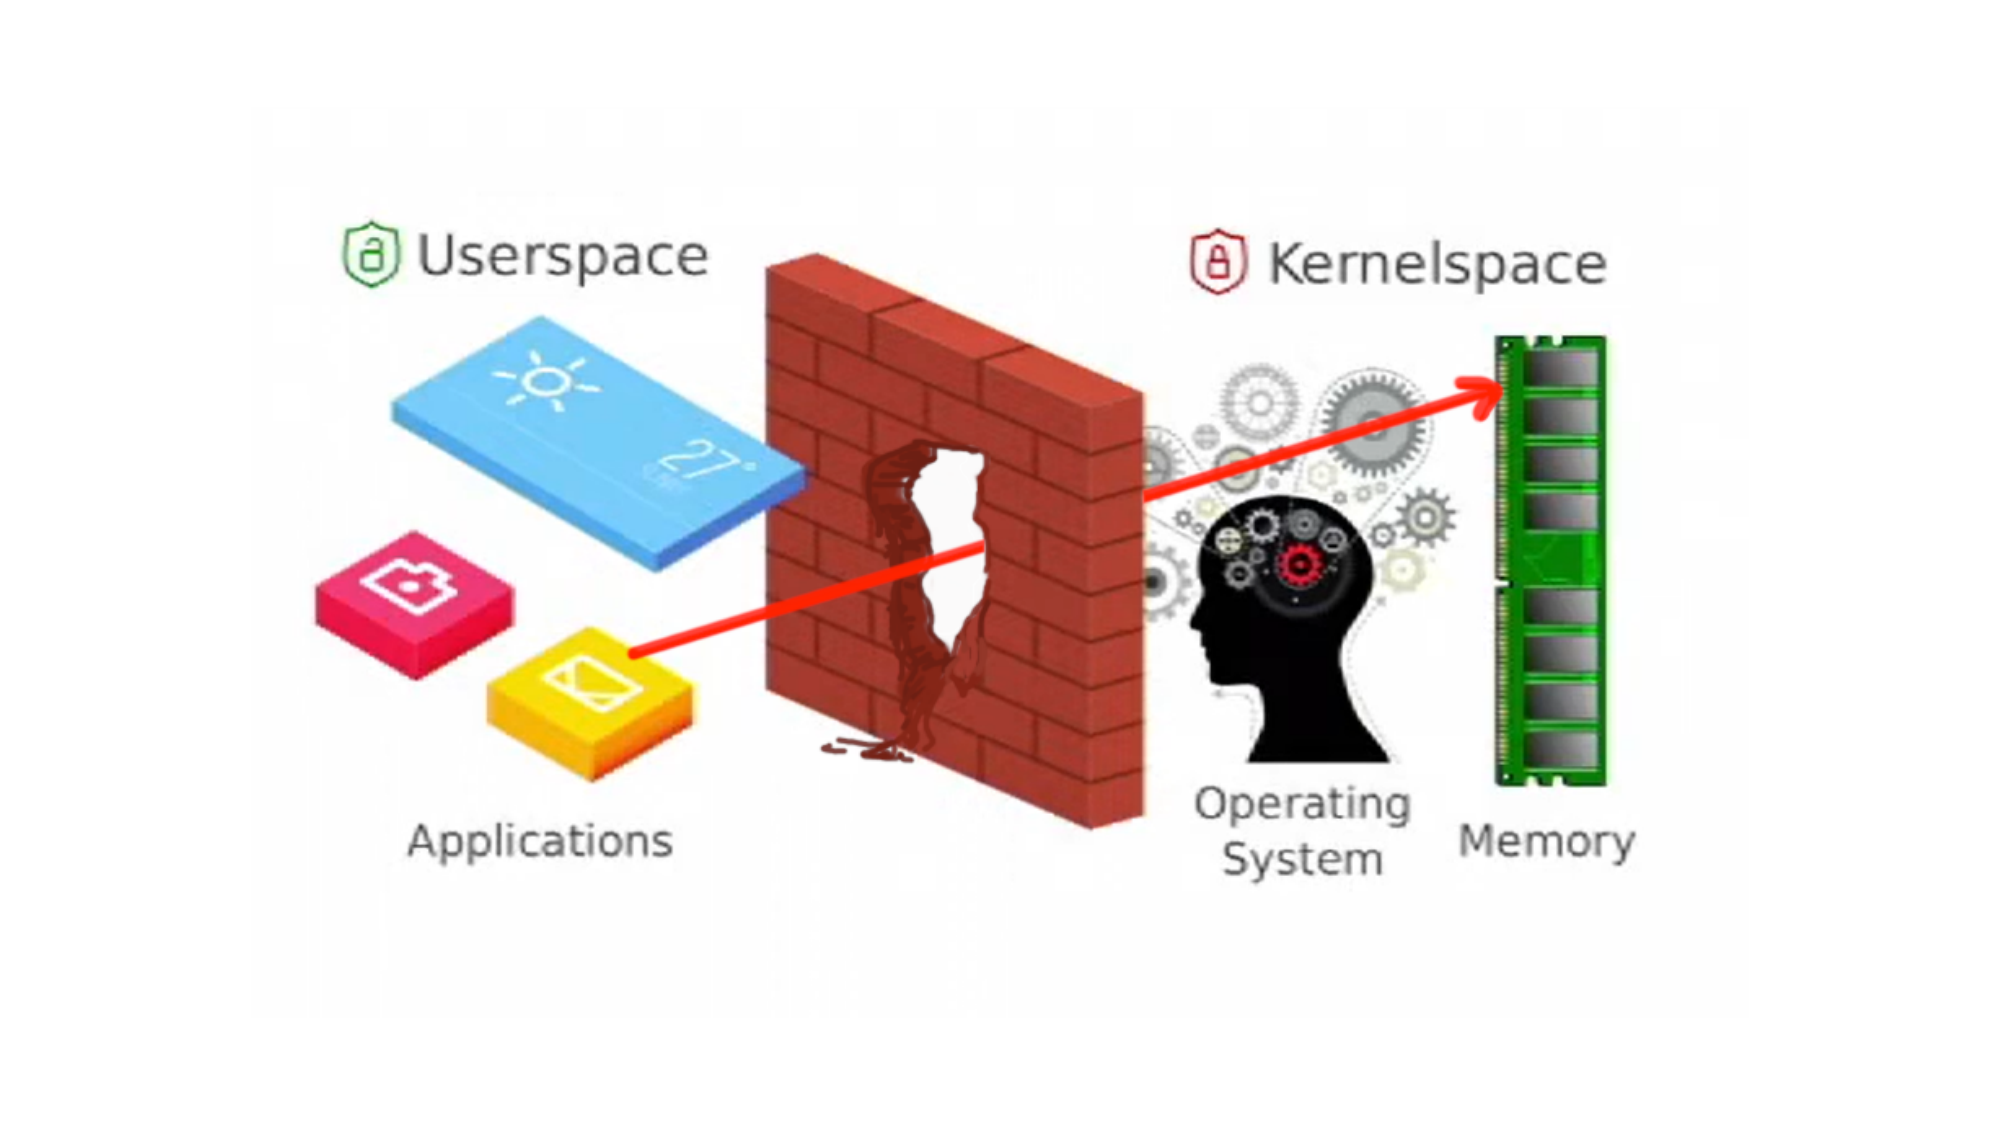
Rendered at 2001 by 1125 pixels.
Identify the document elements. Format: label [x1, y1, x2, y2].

picture [251, 107, 1749, 1018]
